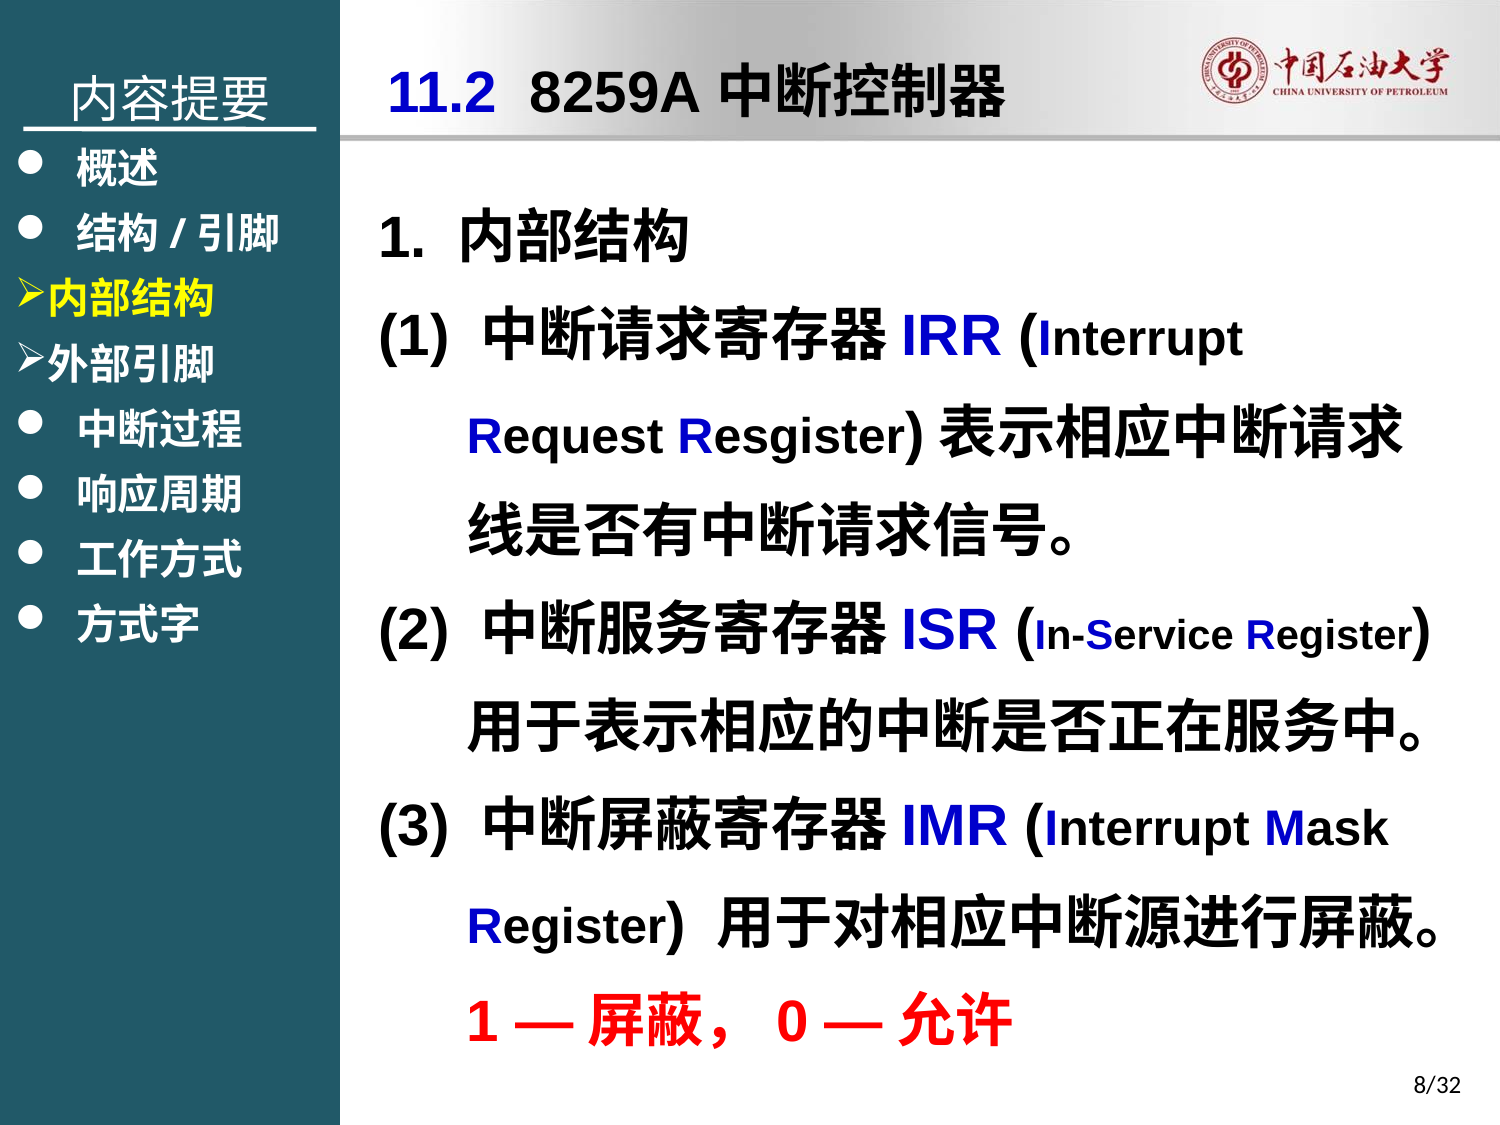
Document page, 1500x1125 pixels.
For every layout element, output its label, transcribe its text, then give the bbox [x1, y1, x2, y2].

text_box 内容提要 概述 结构/引脚 内部结构 外部引脚 中断过程 响应周期 工作方式 方式字 [0, 0, 342, 1125]
slide_number 8/32 [1349, 1053, 1477, 1114]
list 1. 内部结构 (1) 中断请求寄存器IRR (Interrupt Request Resgister)表示相应中断请求线是否有中断请求信号。 (2) 中断服务寄存器ISR (In-Service Register)用于表示相应的中断是否正在服务中。 (3) 中断屏蔽寄存器IMR (Interrupt Mask Register) 用于对相应中断源进行屏蔽。 1 —屏蔽，0 —允许 [363, 163, 1466, 1091]
text_box 11.2 8259A中断控制器 [372, 46, 1023, 132]
picture [342, 0, 1500, 1125]
